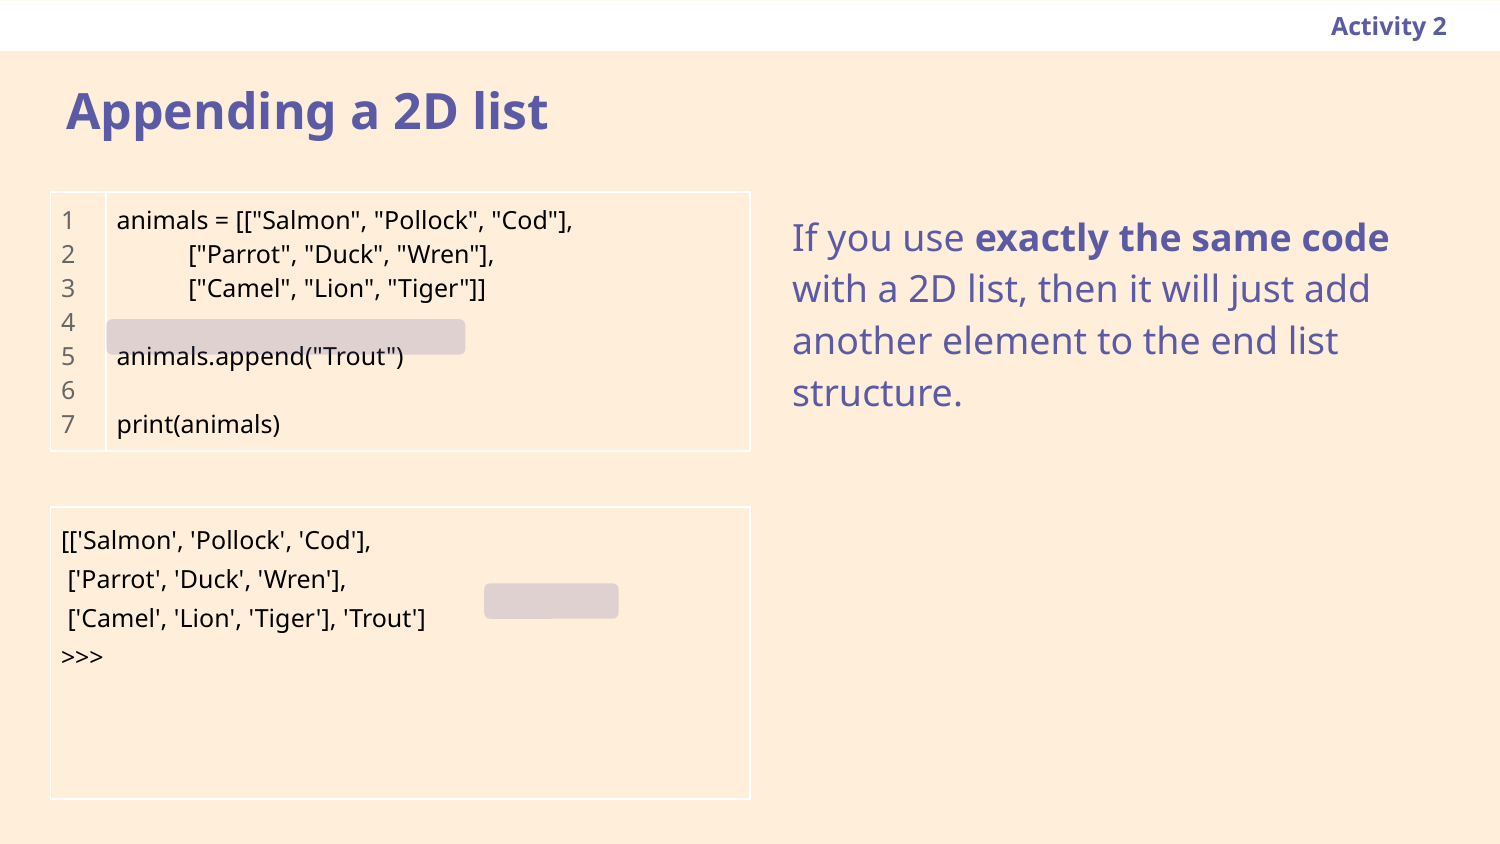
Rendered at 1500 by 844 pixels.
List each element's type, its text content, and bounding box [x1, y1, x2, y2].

table_header 1 2 3 4 5 6 7 [51, 193, 105, 450]
subtitle Activity 2 [862, 0, 1448, 52]
list If you use exactly the same code with a 2D list, then it will just add another element to the end list structure. [776, 191, 1449, 793]
text_box [106, 319, 466, 355]
table_header animals = [["Salmon", "Pollock", "Cod"], ["Parrot", "Duck", "Wren"], ["Camel", "Lion", "Tiger"]] animals.append("Trout") print(animals) [107, 193, 749, 450]
table_header [['Salmon', 'Pollock', 'Cod'], ['Parrot', 'Duck', 'Wren'], ['Camel', 'Lion', 'Tiger'], 'Trout'] >>> [51, 508, 749, 798]
text_box [484, 583, 619, 619]
title Appending a 2D list [51, 52, 1449, 167]
